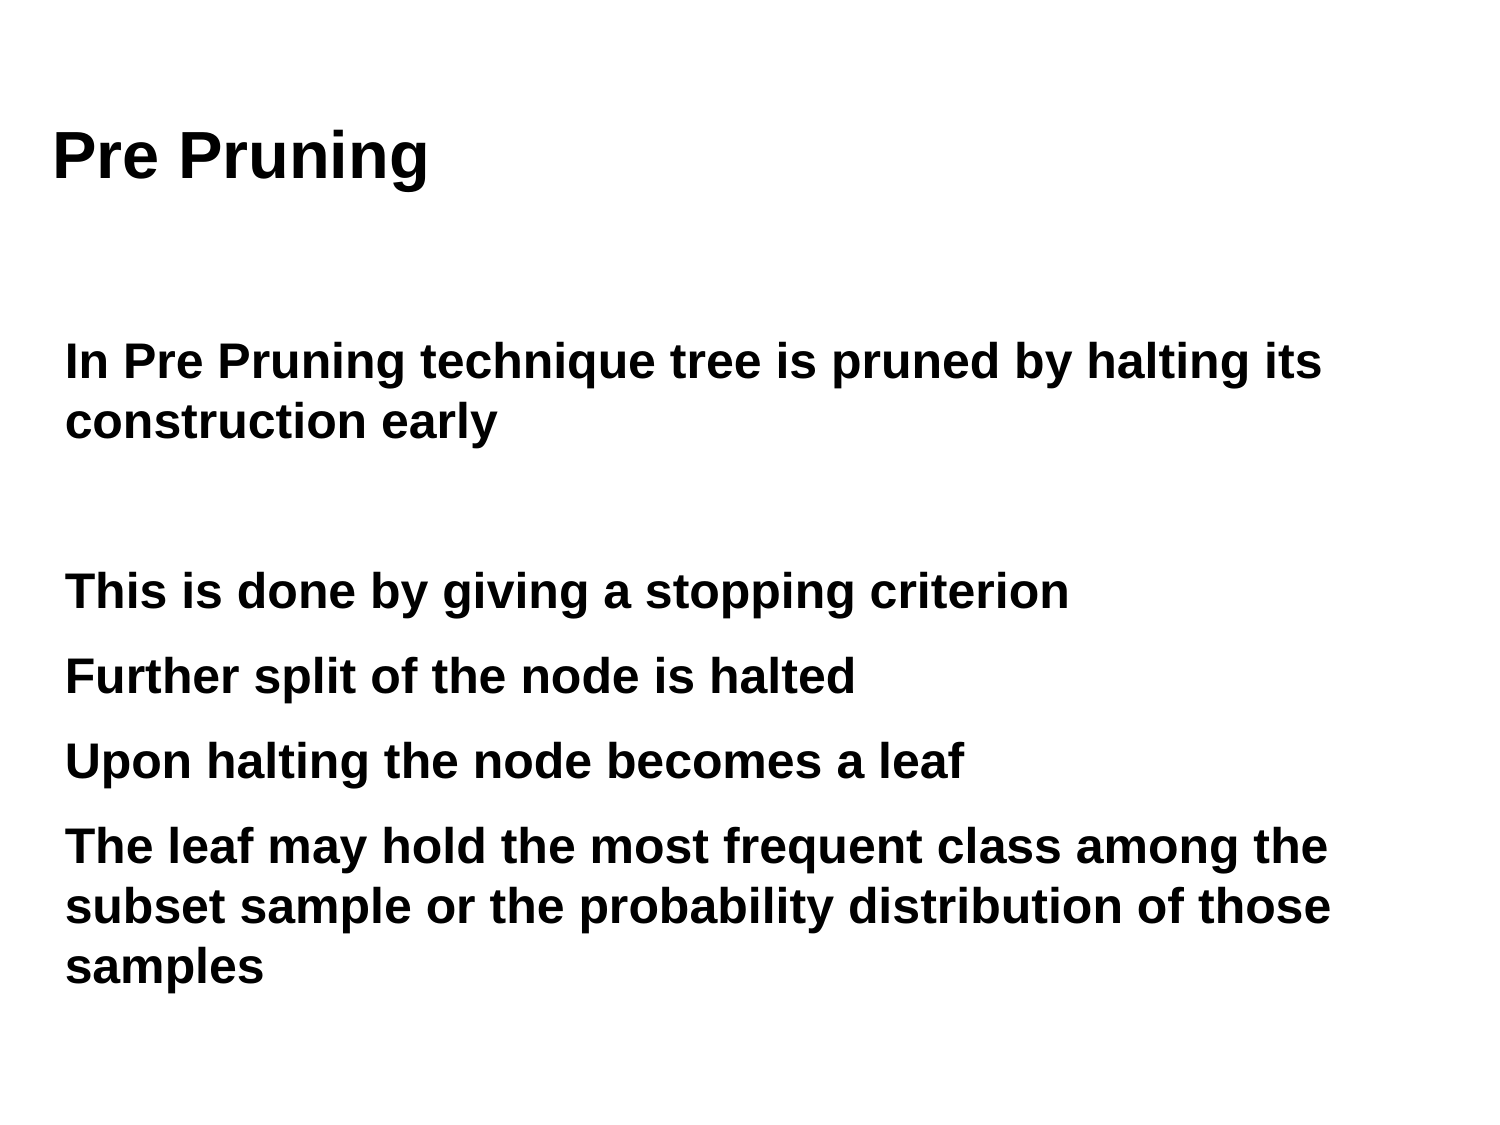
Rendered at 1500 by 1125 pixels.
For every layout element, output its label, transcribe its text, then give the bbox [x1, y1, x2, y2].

text_box In Pre Pruning technique tree is pruned by halting its construction early This is done by giving a stopping criterion Further split of the node is halted Upon halting the node becomes a leaf The leaf may hold the most frequent class among the subset sample or the probability distribution of those samples [50, 321, 1363, 1001]
text_box [0, 287, 1500, 638]
text_box Pre Pruning [37, 104, 650, 200]
